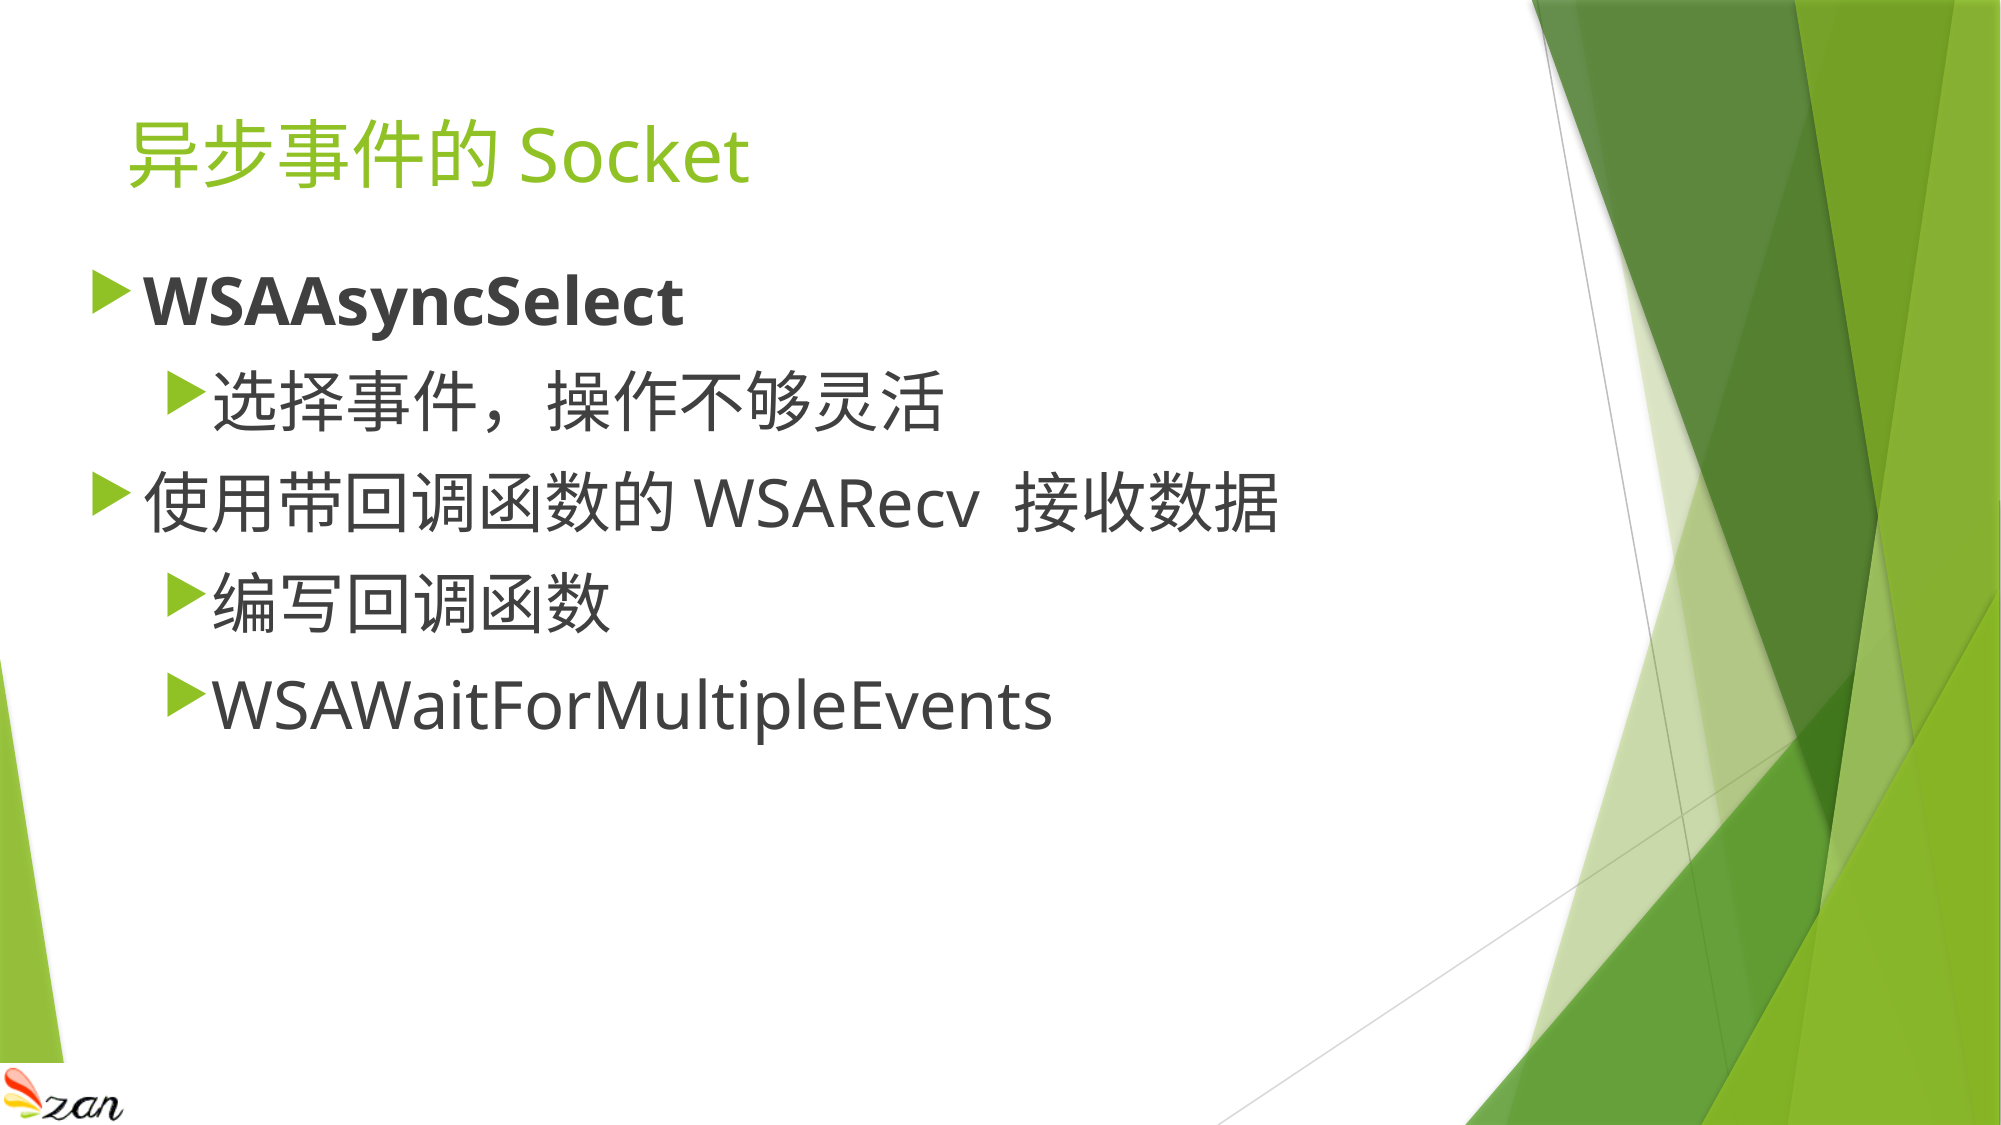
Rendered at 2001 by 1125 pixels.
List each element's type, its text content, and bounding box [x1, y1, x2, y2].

title 异步事件的Socket [111, 99, 793, 231]
picture [0, 1063, 128, 1125]
list WSAAsyncSelect 选择事件，操作不够灵活 使用带回调函数的WSARecv 接收数据 编写回调函数 WSAWaitForMultipleEvents [72, 251, 1337, 930]
